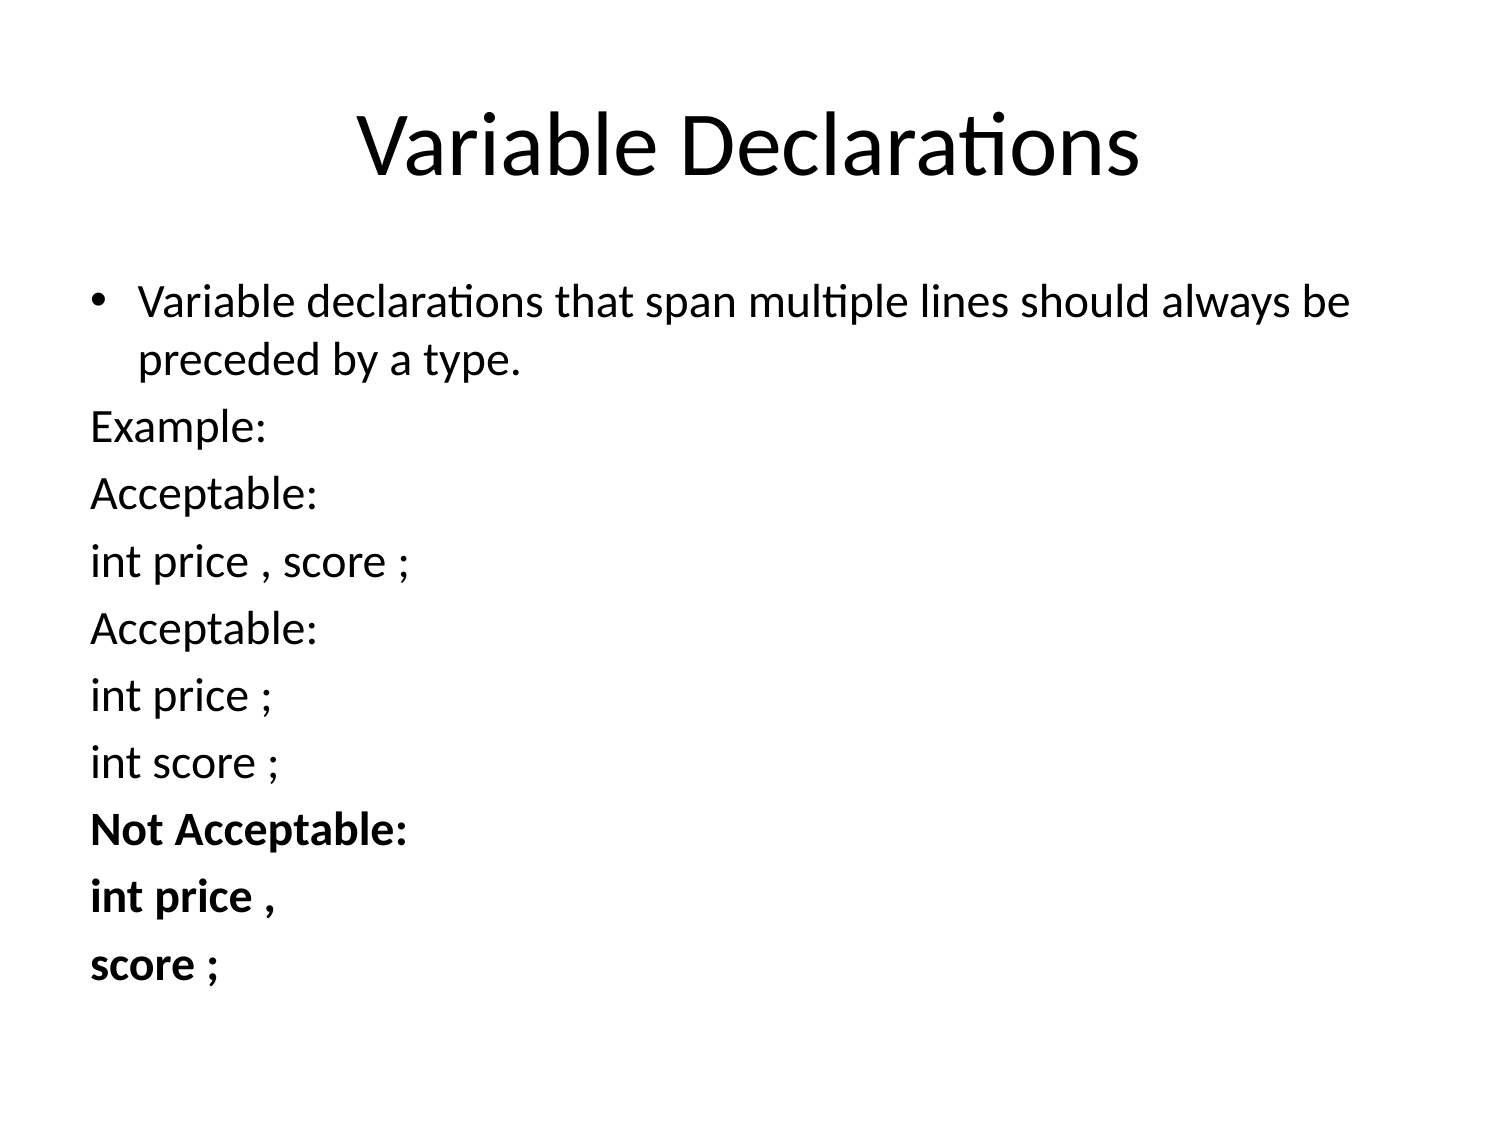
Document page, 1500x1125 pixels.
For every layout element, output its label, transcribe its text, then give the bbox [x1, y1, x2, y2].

title Variable Declarations [75, 45, 1425, 233]
list Variable declarations that span multiple lines should always be preceded by a type. Example: Acceptable: int price , score ; Acceptable: int price ; int score ; Not Acceptable: int price , score ; [75, 262, 1425, 1005]
